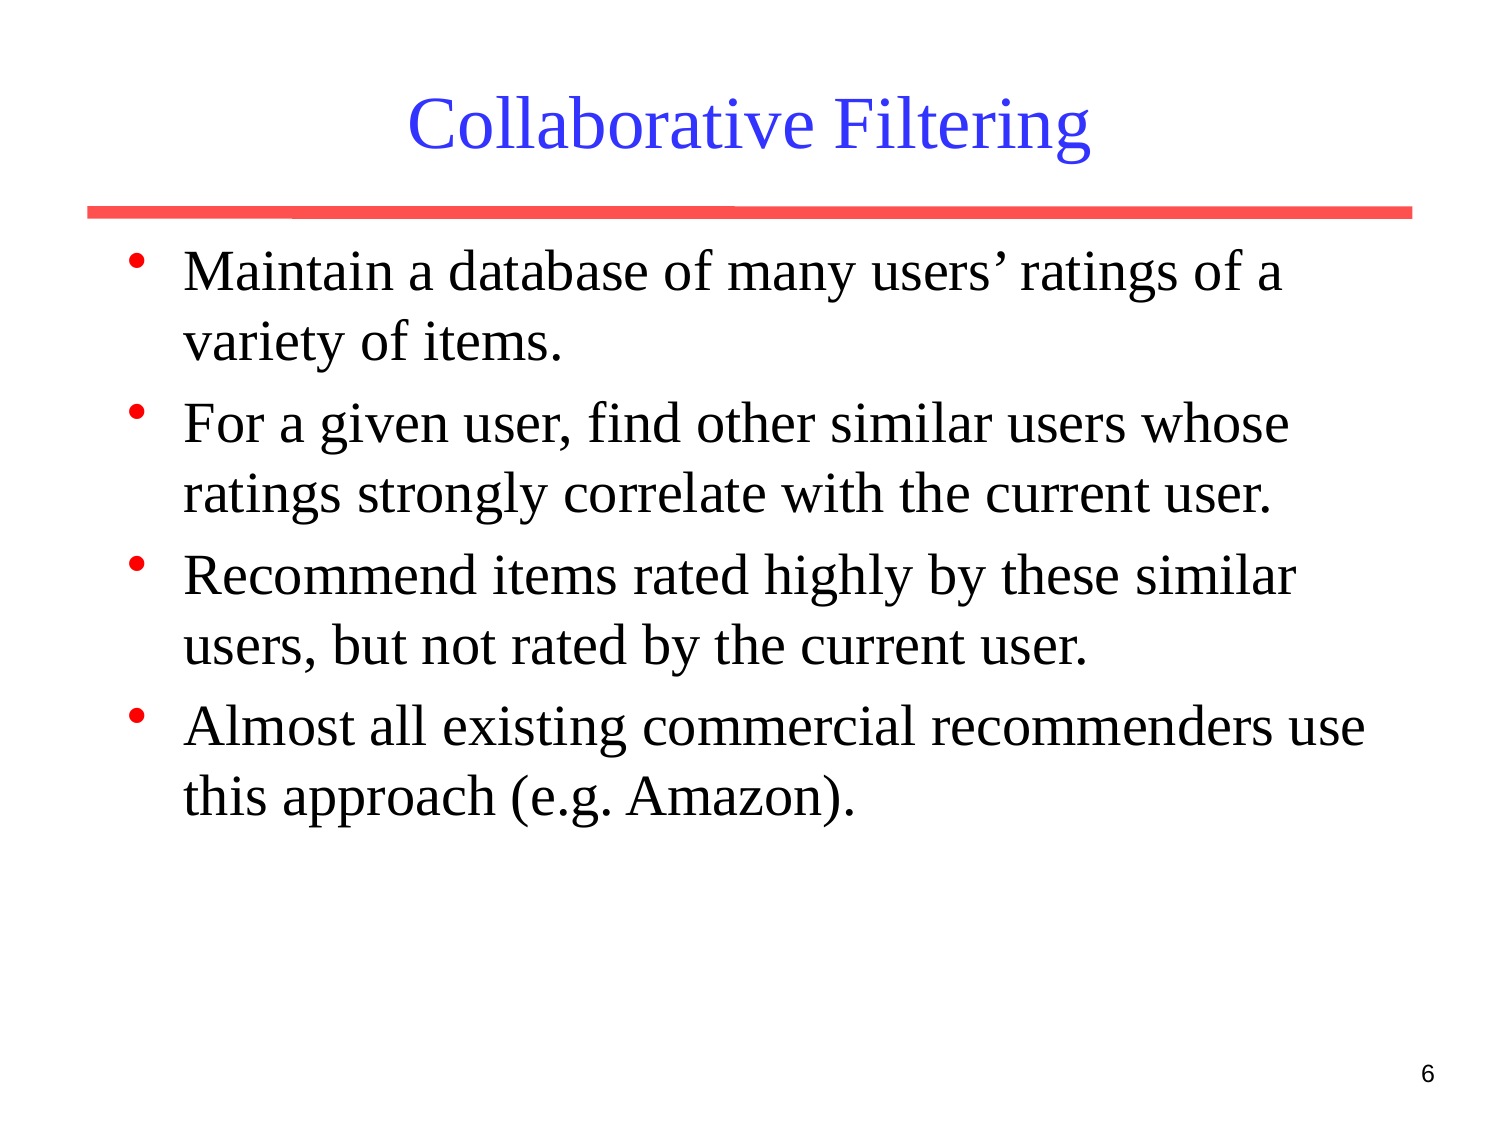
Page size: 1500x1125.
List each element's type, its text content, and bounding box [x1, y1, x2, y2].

title Collaborative Filtering [112, 37, 1388, 201]
list Maintain a database of many users’ ratings of a variety of items. For a given user, find other similar users whose ratings strongly correlate with the current user. Recommend items rated highly by these similar users, but not rated by the current user. Almost all existing commercial recommenders use this approach (e.g. Amazon). [112, 224, 1388, 995]
slide_number 6 [1137, 1049, 1451, 1125]
